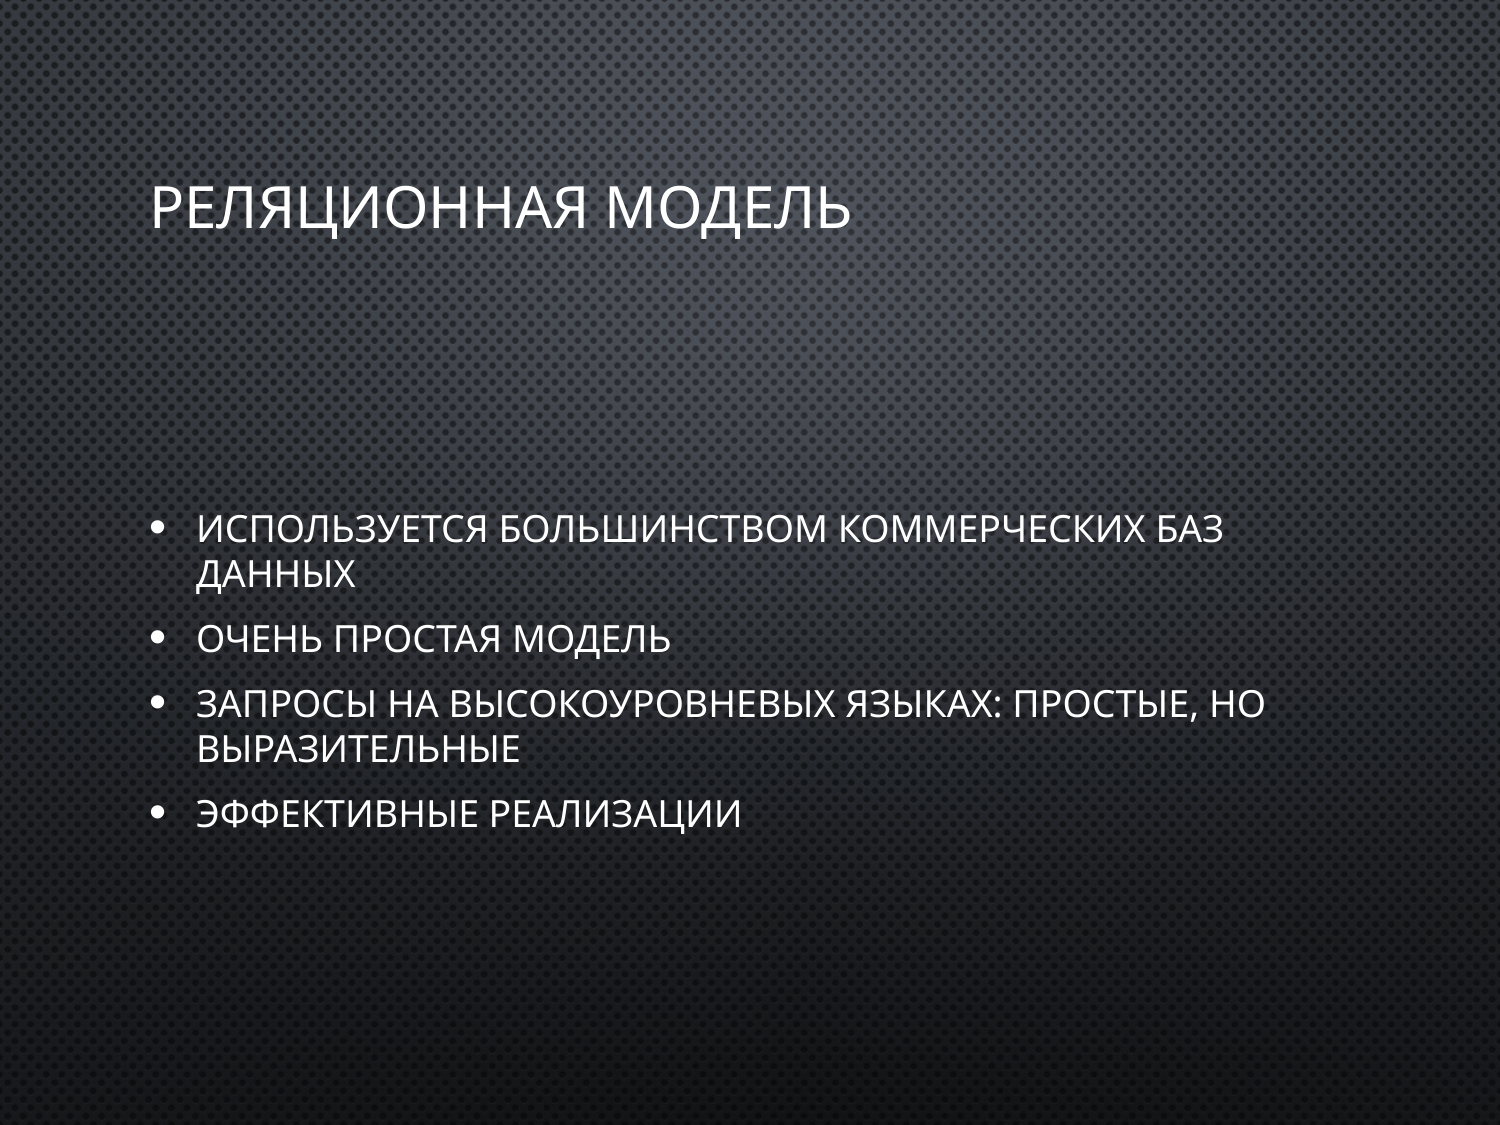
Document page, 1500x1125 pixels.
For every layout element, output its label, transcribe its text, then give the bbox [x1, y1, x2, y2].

list Используется большинством коммерческих баз данных Очень простая модель Запросы на высокоуровневых языках: простые, но выразительные Эффективные реализации [134, 338, 1367, 1001]
title Реляционная модель [134, 97, 1367, 314]
